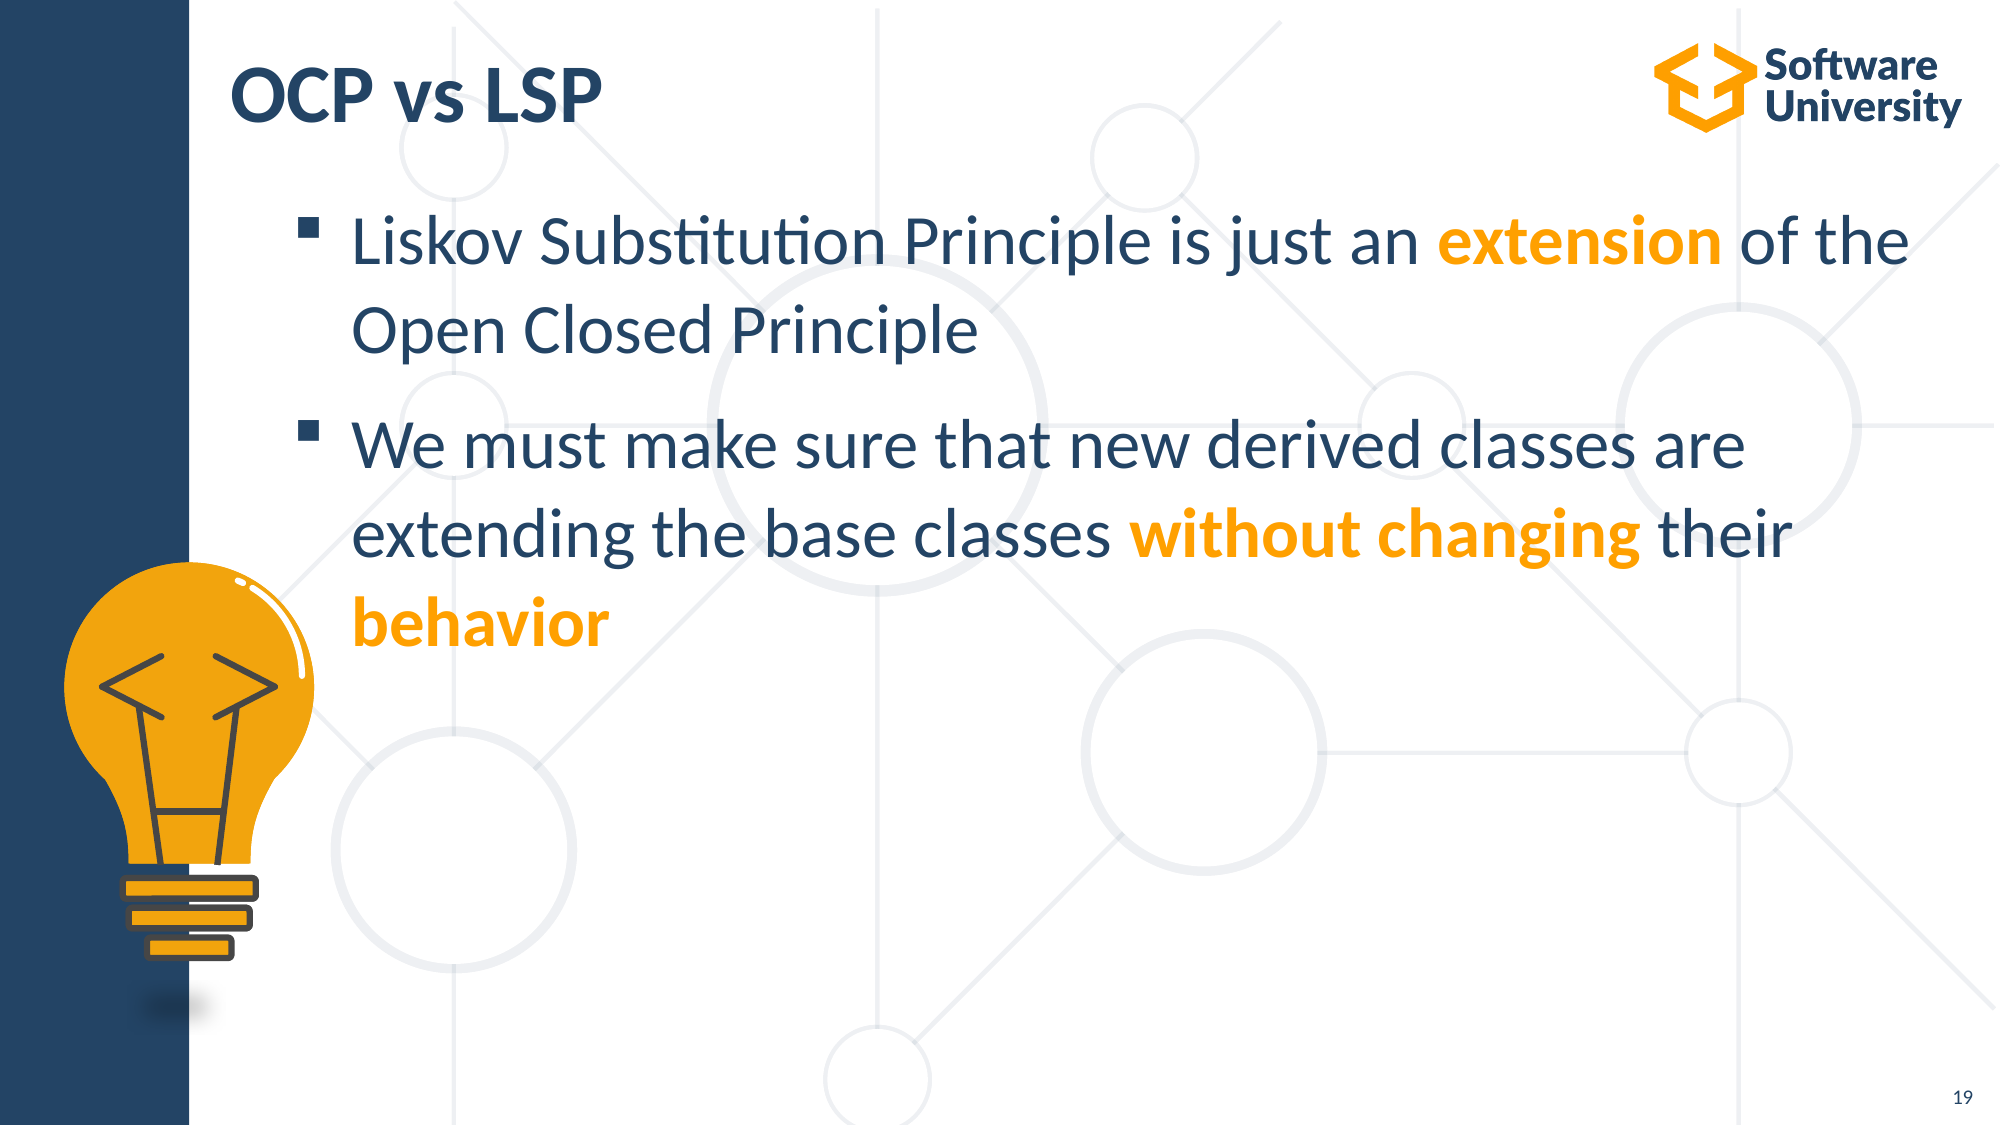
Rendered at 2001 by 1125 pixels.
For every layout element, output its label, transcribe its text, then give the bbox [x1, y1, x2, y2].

picture [1641, 31, 1973, 145]
title OCP vs LSP [212, 16, 1628, 162]
list Liskov Substitution Principle is just an extension of the Open Closed Principle We must make sure that new derived classes are extending the base classes without changing their behavior [274, 183, 1968, 1094]
text_box 19 [1927, 1067, 1989, 1117]
